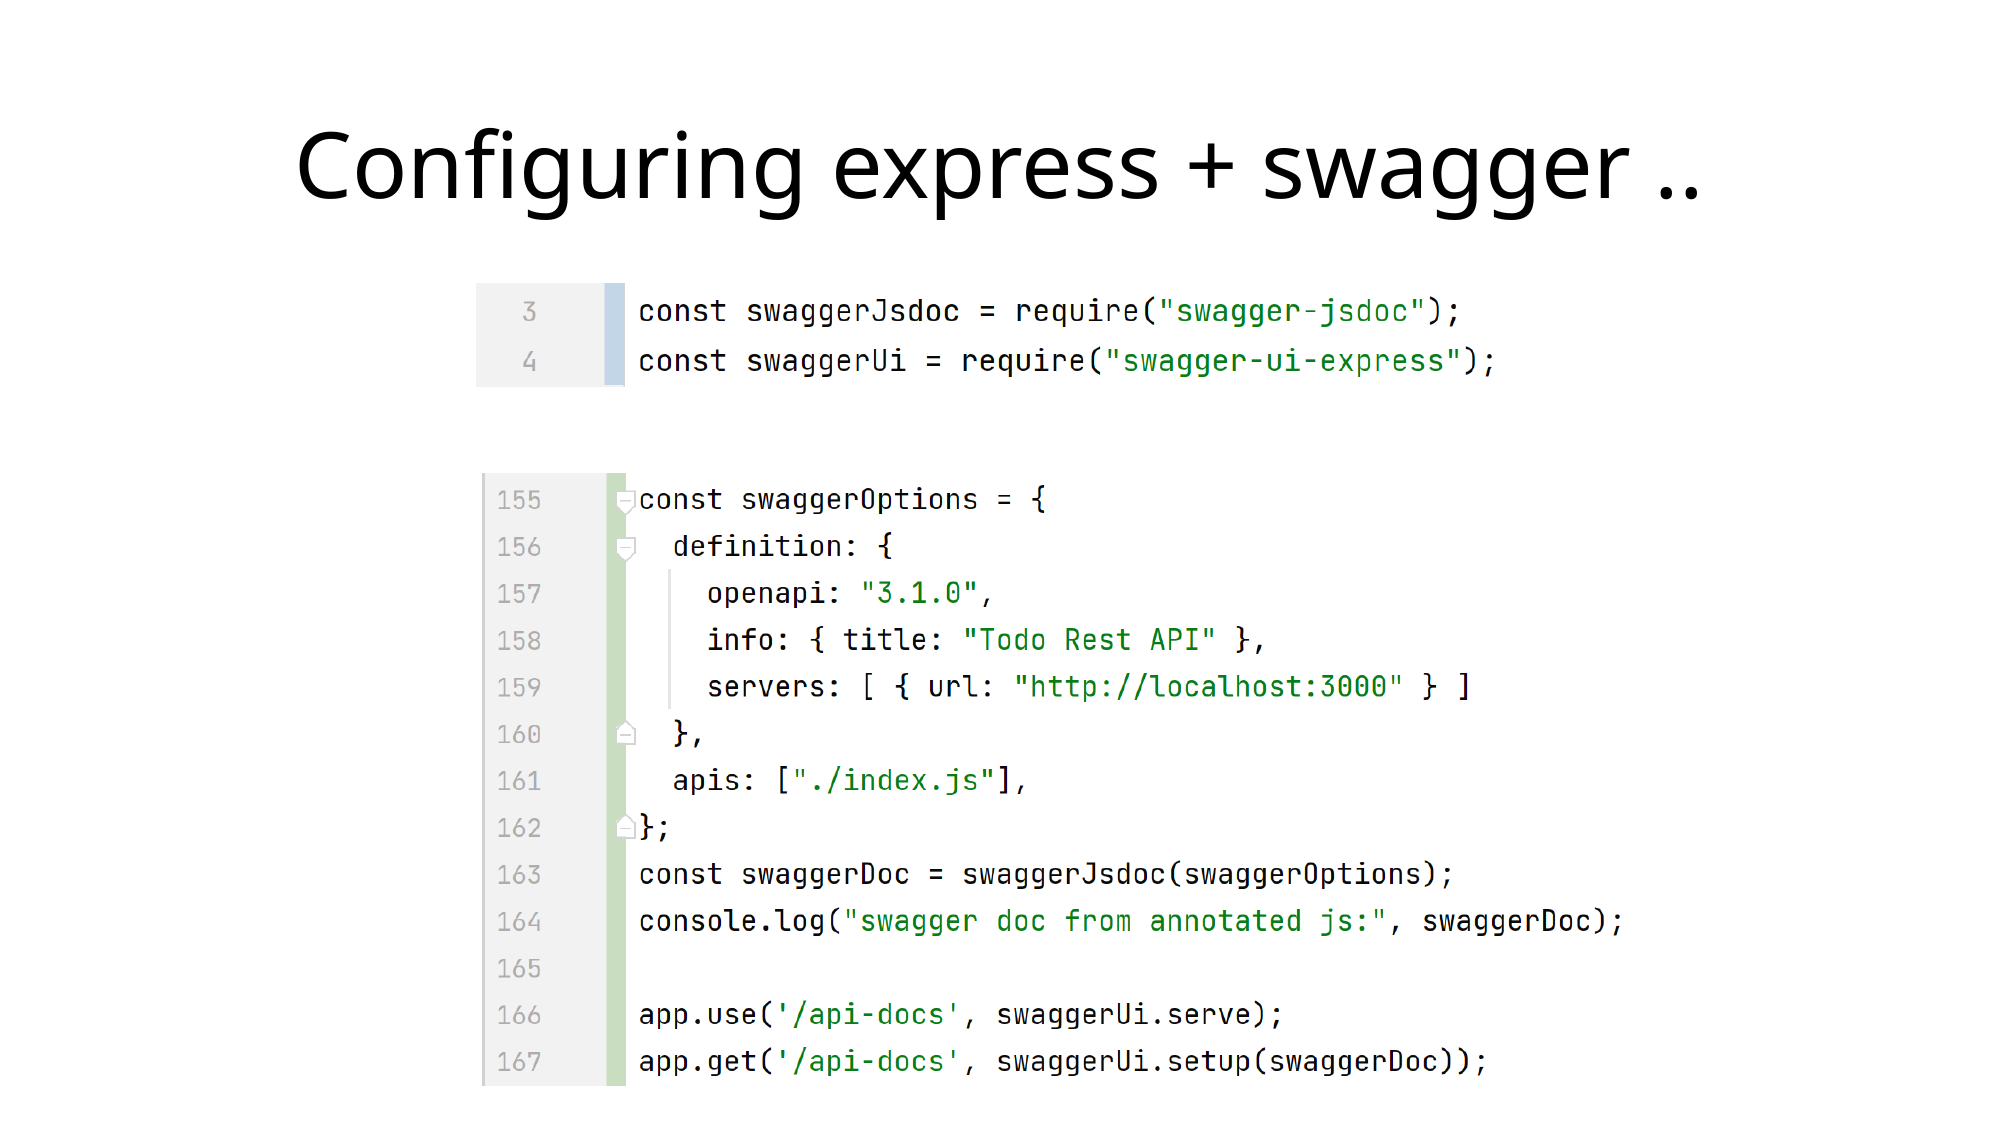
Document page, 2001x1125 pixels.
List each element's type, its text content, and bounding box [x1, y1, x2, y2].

picture [476, 283, 1507, 387]
picture [482, 473, 1623, 1086]
title Configuring express + swagger .. [137, 59, 1863, 278]
